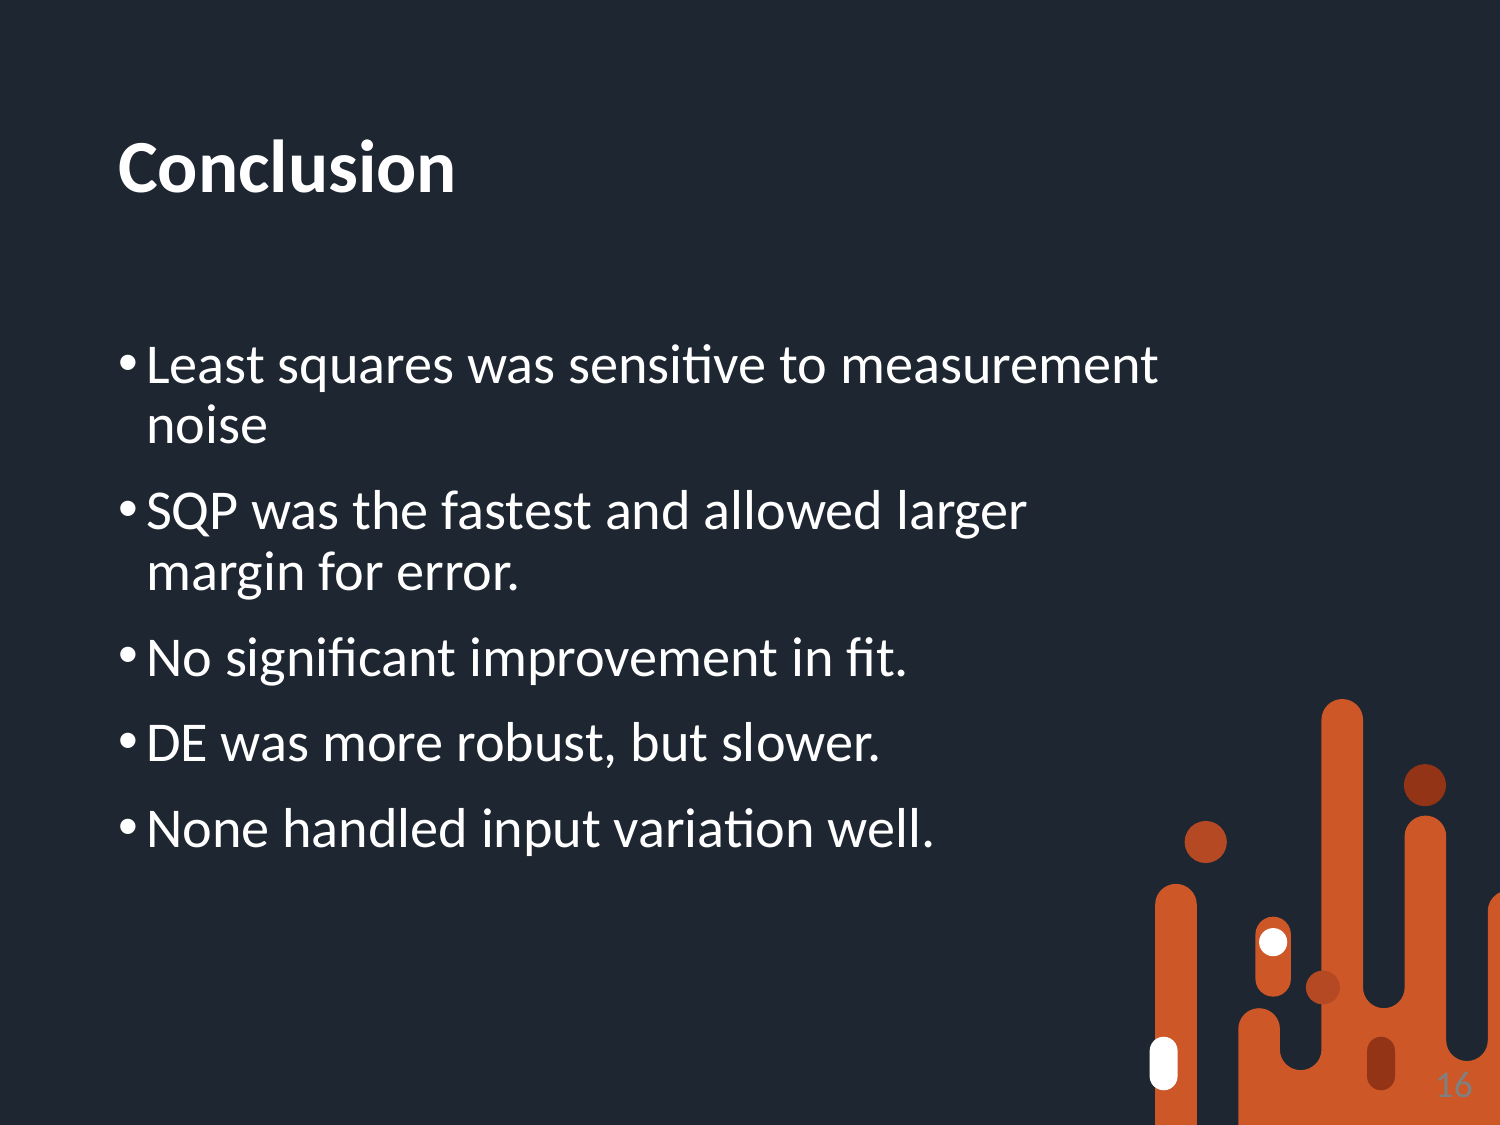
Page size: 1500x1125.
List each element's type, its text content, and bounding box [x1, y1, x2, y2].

list Least squares was sensitive to measurement noise SQP was the fastest and allowed larger margin for error. No significant improvement in fit. DE was more robust, but slower. None handled input variation well. [103, 327, 1180, 1018]
title Conclusion [103, 59, 1397, 278]
slide_number 16 [1150, 1052, 1488, 1113]
